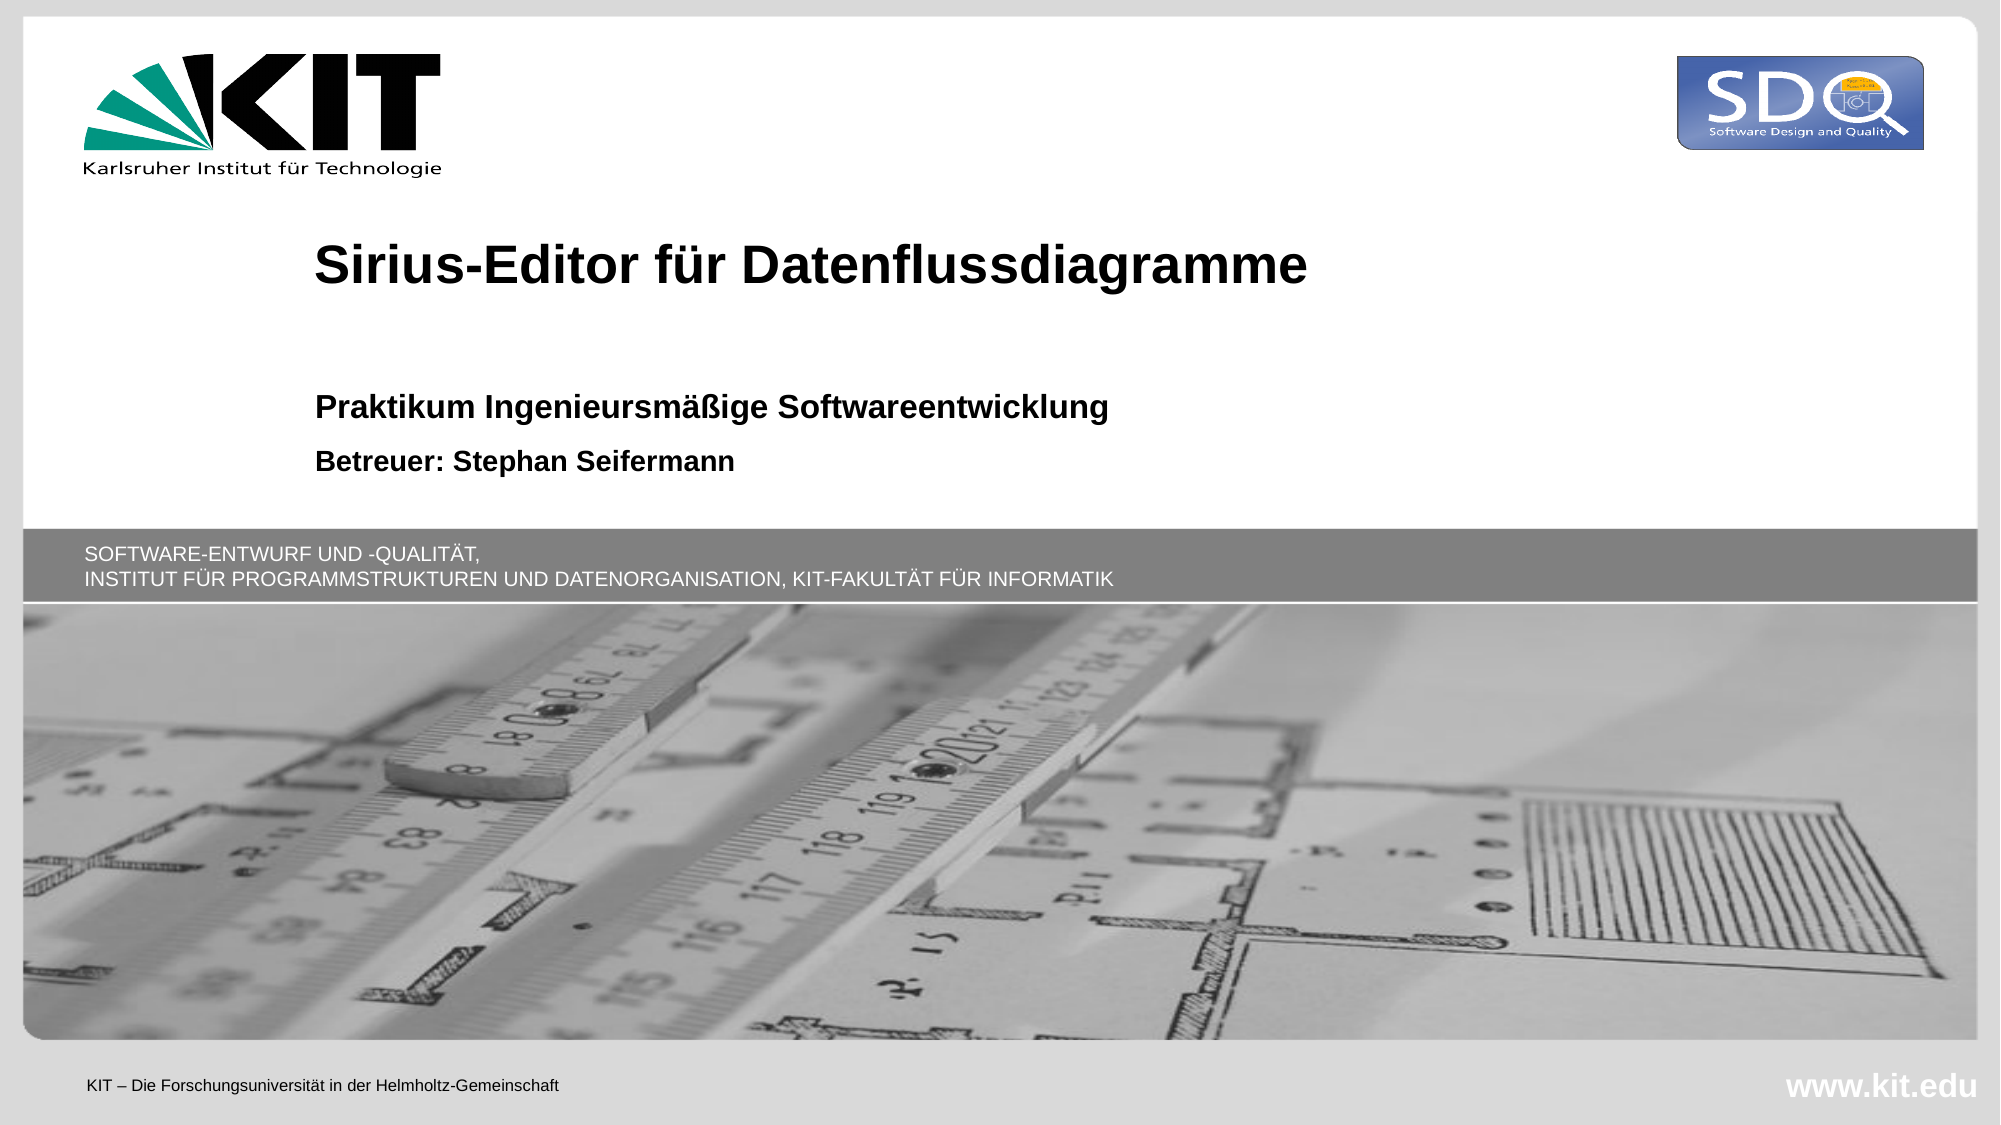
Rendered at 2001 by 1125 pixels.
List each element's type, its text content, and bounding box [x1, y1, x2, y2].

text_box Praktikum Ingenieursmäßige Softwareentwicklung Betreuer: Stephan Seifermann [315, 385, 1689, 488]
text_box Sirius-Editor für Datenflussdiagramme [314, 231, 1692, 350]
picture [0, 0, 2000, 1125]
